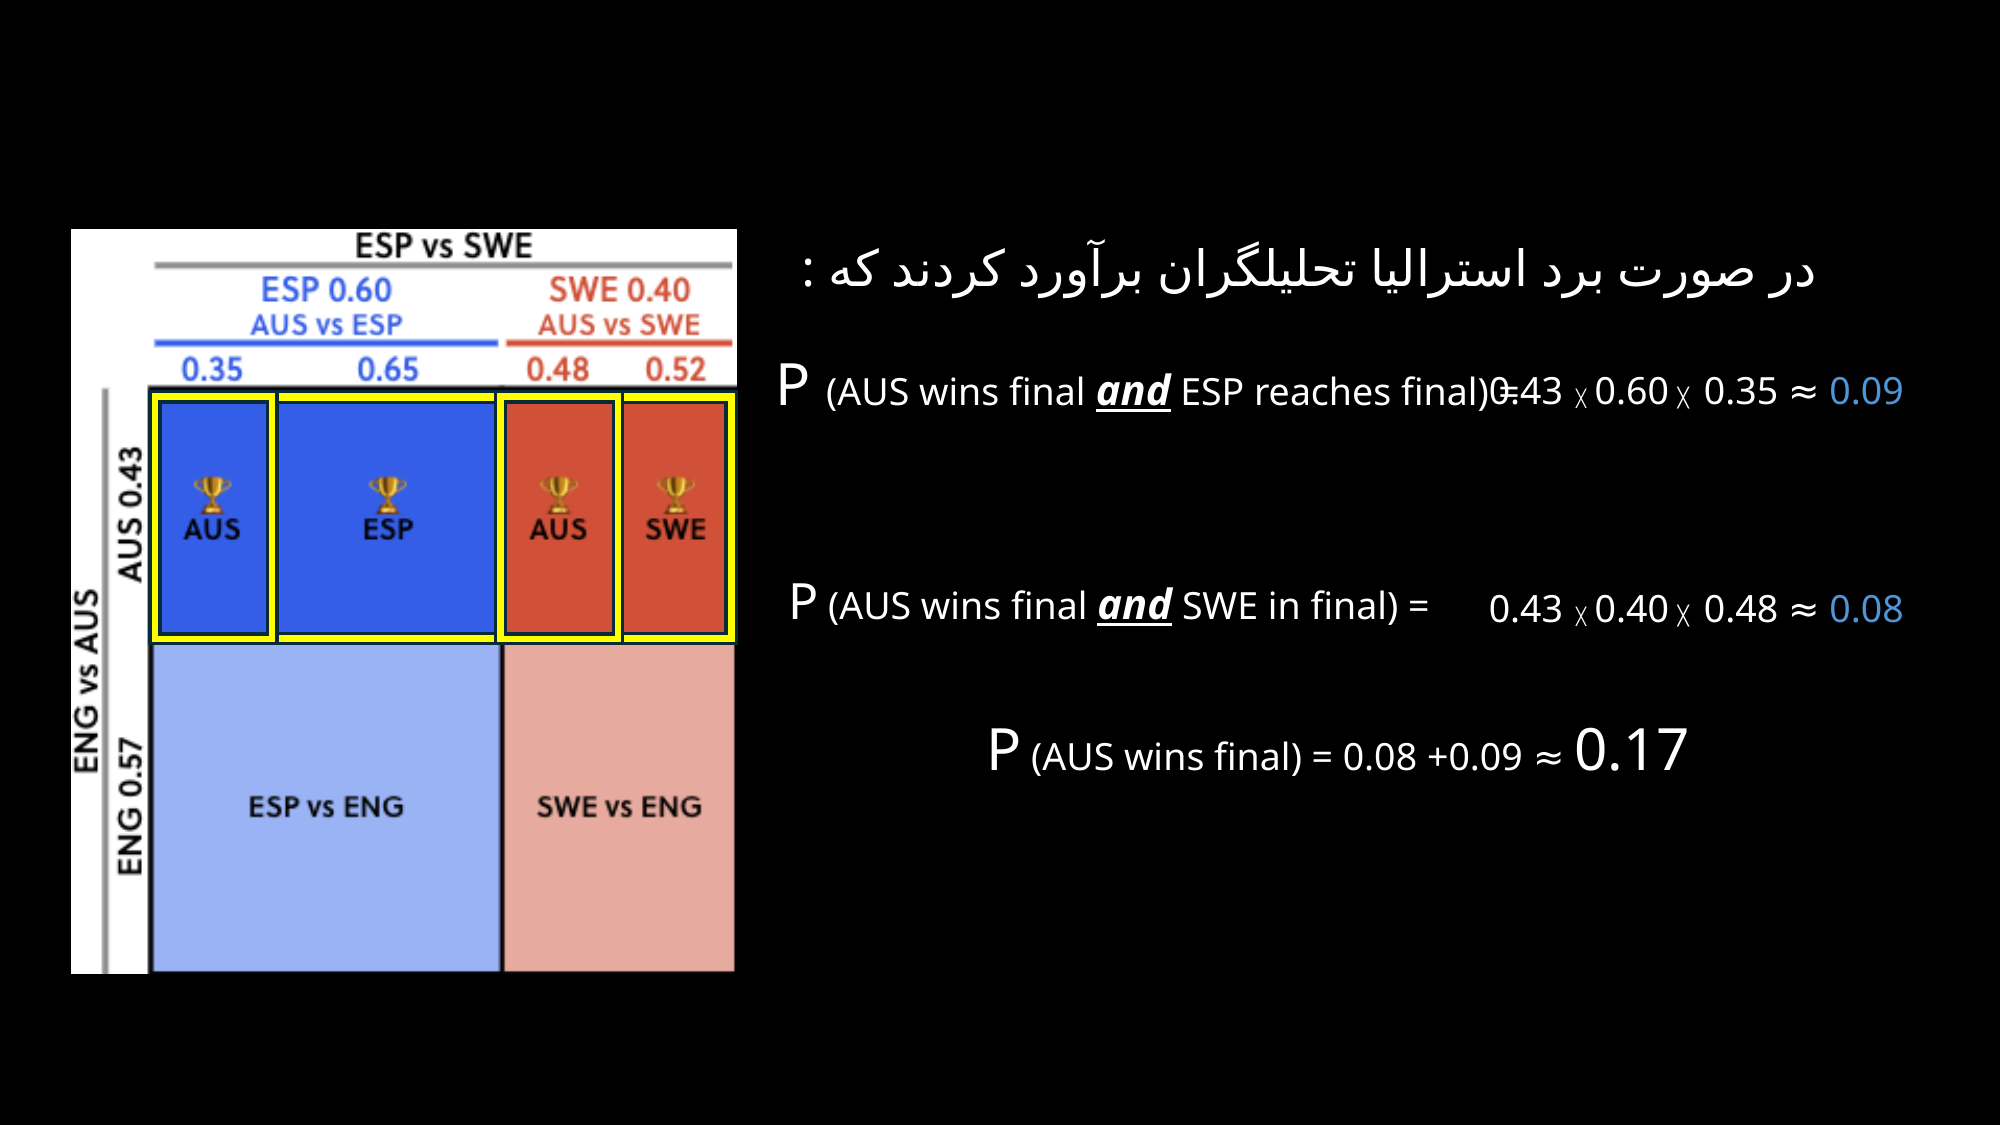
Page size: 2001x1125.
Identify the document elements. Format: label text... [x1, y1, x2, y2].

text_box P (AUS wins final and SWE in final) = [741, 562, 1445, 638]
text_box در صورت برد استرالیا تحلیلگران برآورد کردند که : [786, 229, 1833, 305]
text_box 0.43 ╳ 0.60 ╳ 0.35 ≈ 0.09 [1474, 359, 1919, 420]
text_box P (AUS wins final and ESP reaches final) = [760, 339, 1535, 648]
text_box 0.43 ╳ 0.40 ╳ 0.48 ≈ 0.08 [1474, 577, 1919, 638]
picture [71, 228, 737, 974]
text_box P (AUS wins final) = 0.08 +0.09 ≈ 0.17 [971, 704, 1715, 790]
